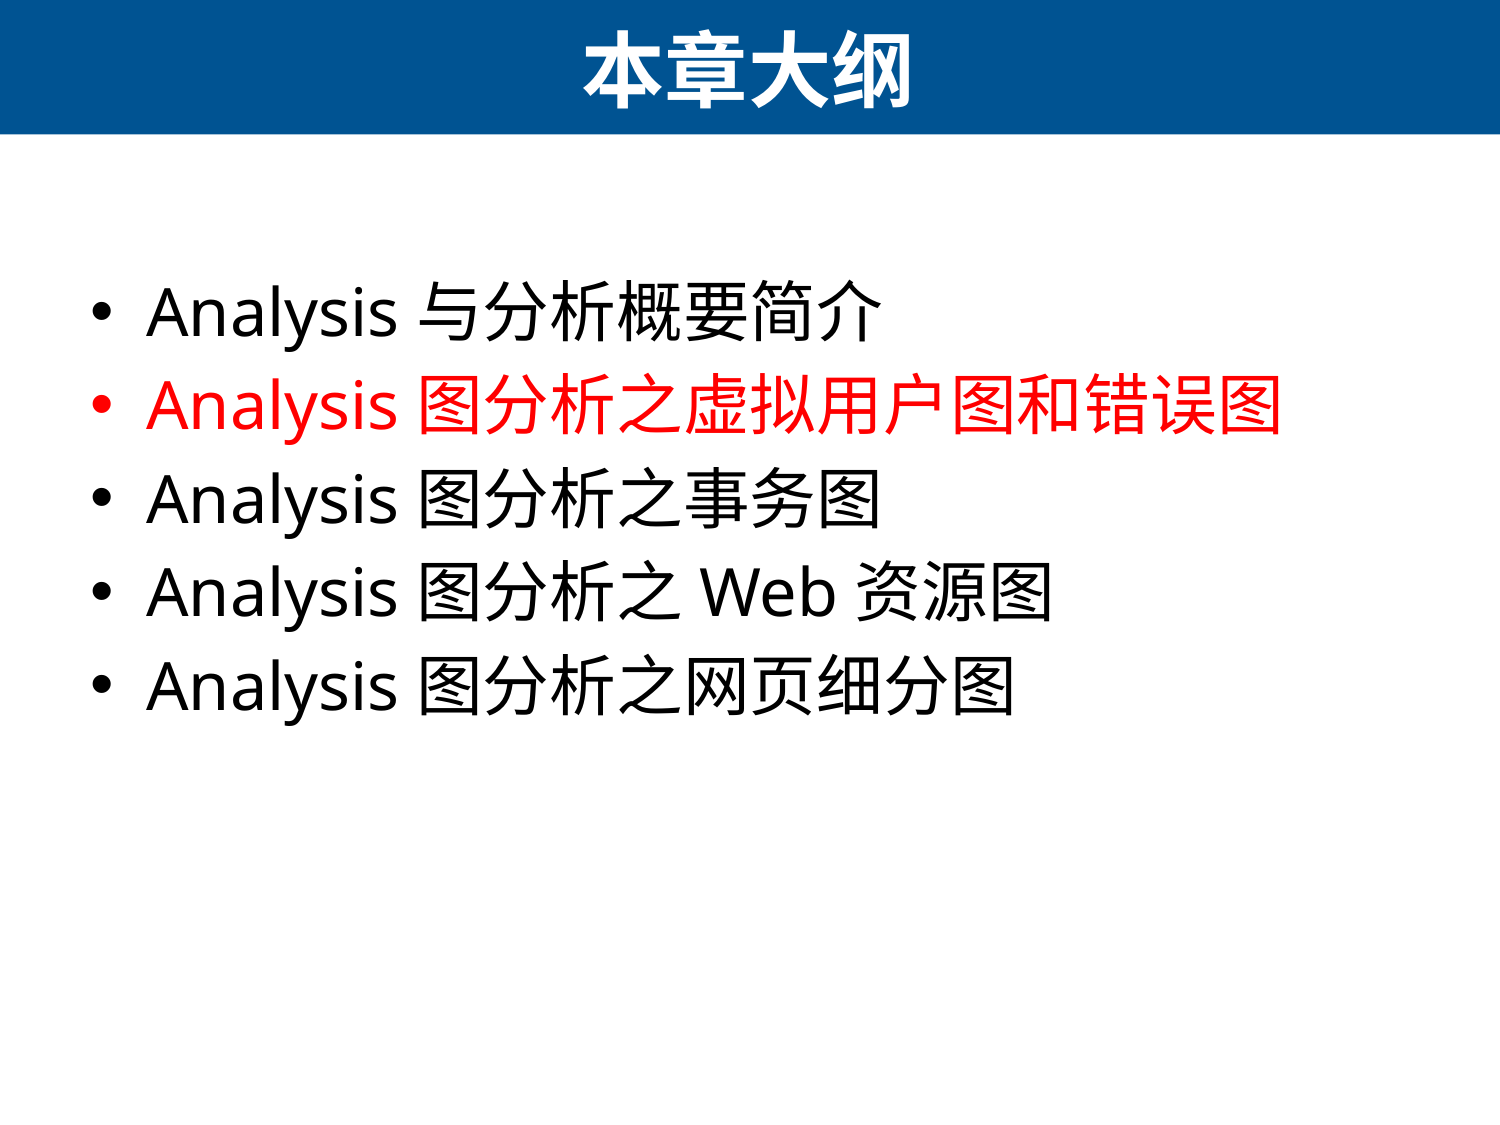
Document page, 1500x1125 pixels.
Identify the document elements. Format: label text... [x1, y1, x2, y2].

title 本章大纲 [0, 0, 1500, 138]
list Analysis与分析概要简介 Analysis图分析之虚拟用户图和错误图 Analysis图分析之事务图 Analysis图分析之Web资源图 Analysis图分析之网页细分图 [75, 262, 1425, 1005]
